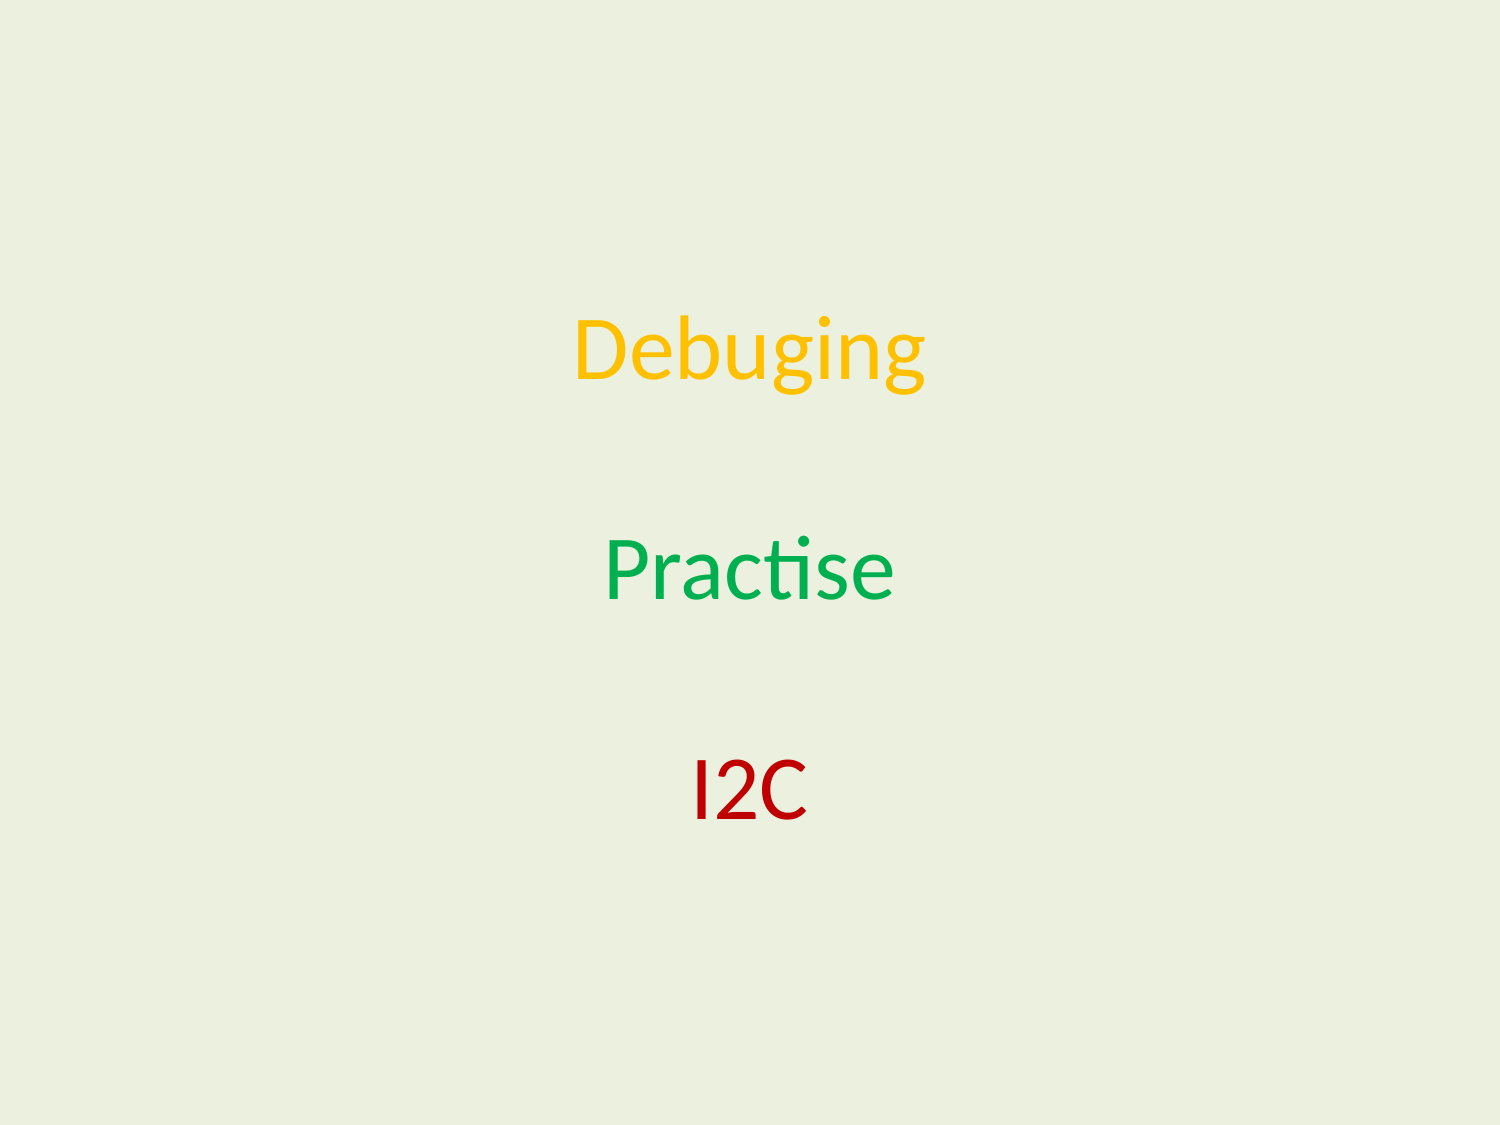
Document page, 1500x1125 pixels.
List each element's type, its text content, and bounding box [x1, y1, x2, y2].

text_box Debuging Practise I2C [112, 231, 1388, 894]
